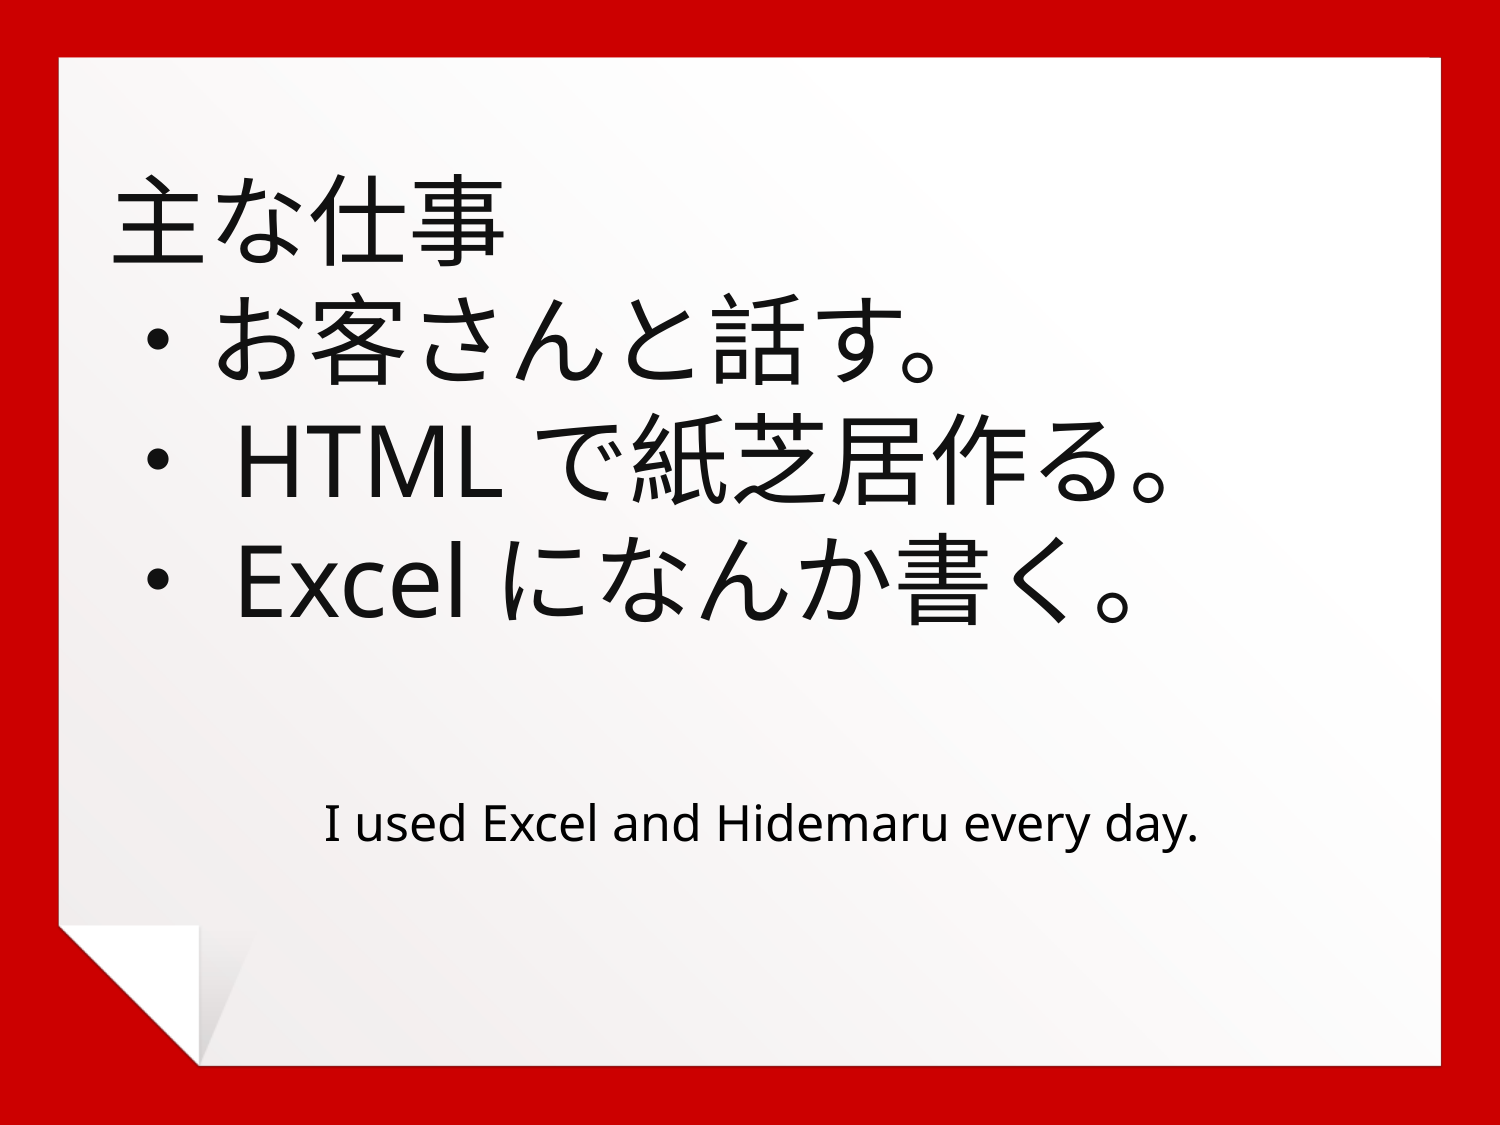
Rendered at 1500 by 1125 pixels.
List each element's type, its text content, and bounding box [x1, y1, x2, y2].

picture [0, 0, 1500, 1125]
title 主な仕事 ・お客さんと話す。 ・HTMLで紙芝居作る。 ・Excelになんか書く。 [93, 117, 1464, 653]
subtitle I used Excel and Hidemaru every day. [93, 776, 1369, 949]
